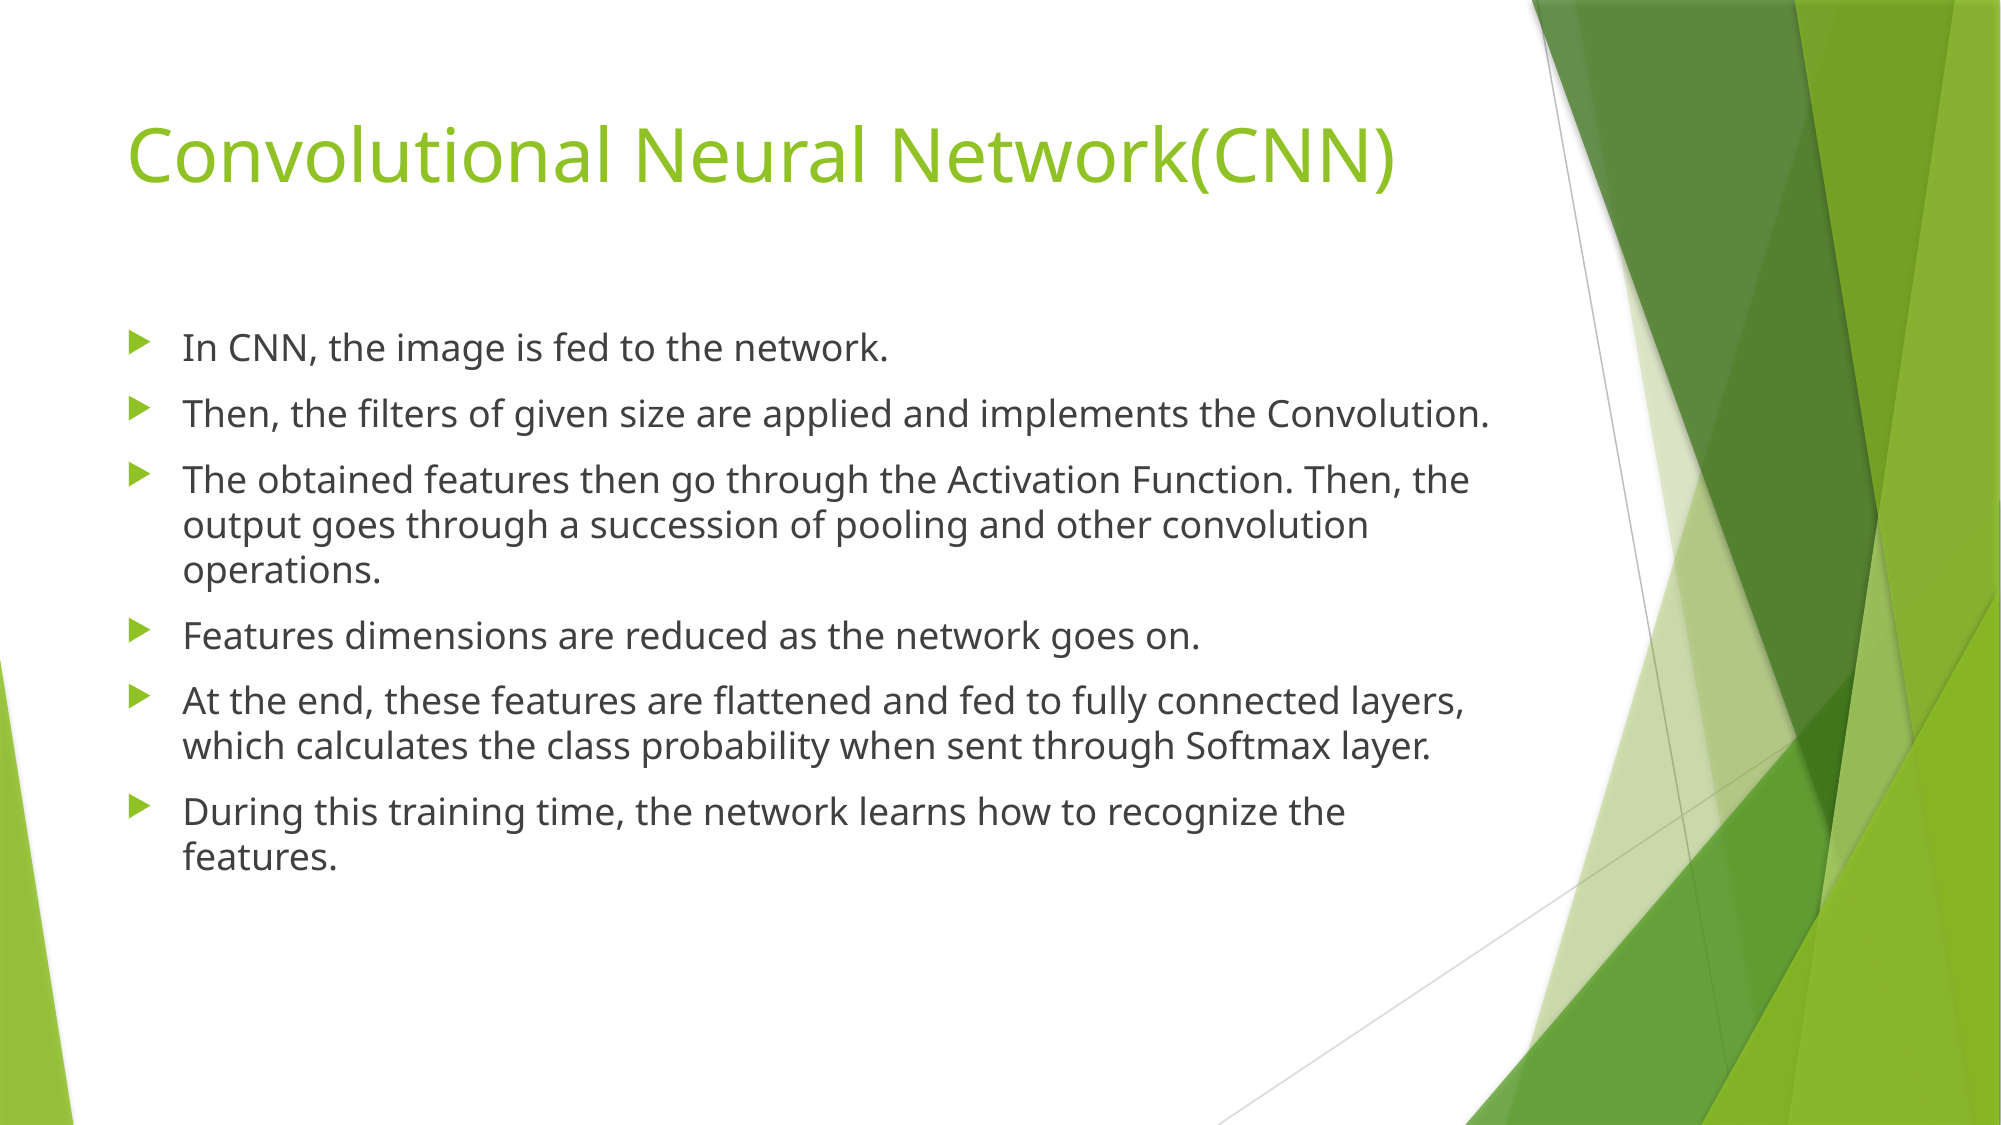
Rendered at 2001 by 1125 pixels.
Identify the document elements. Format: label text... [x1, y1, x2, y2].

list In CNN, the image is fed to the network. Then, the filters of given size are applied and implements the Convolution. The obtained features then go through the Activation Function. Then, the output goes through a succession of pooling and other convolution operations. Features dimensions are reduced as the network goes on. At the end, these features are flattened and fed to fully connected layers, which calculates the class probability when sent through Softmax layer. During this training time, the network learns how to recognize the features. [111, 316, 1522, 839]
title Convolutional Neural Network(CNN) [111, 99, 1522, 316]
